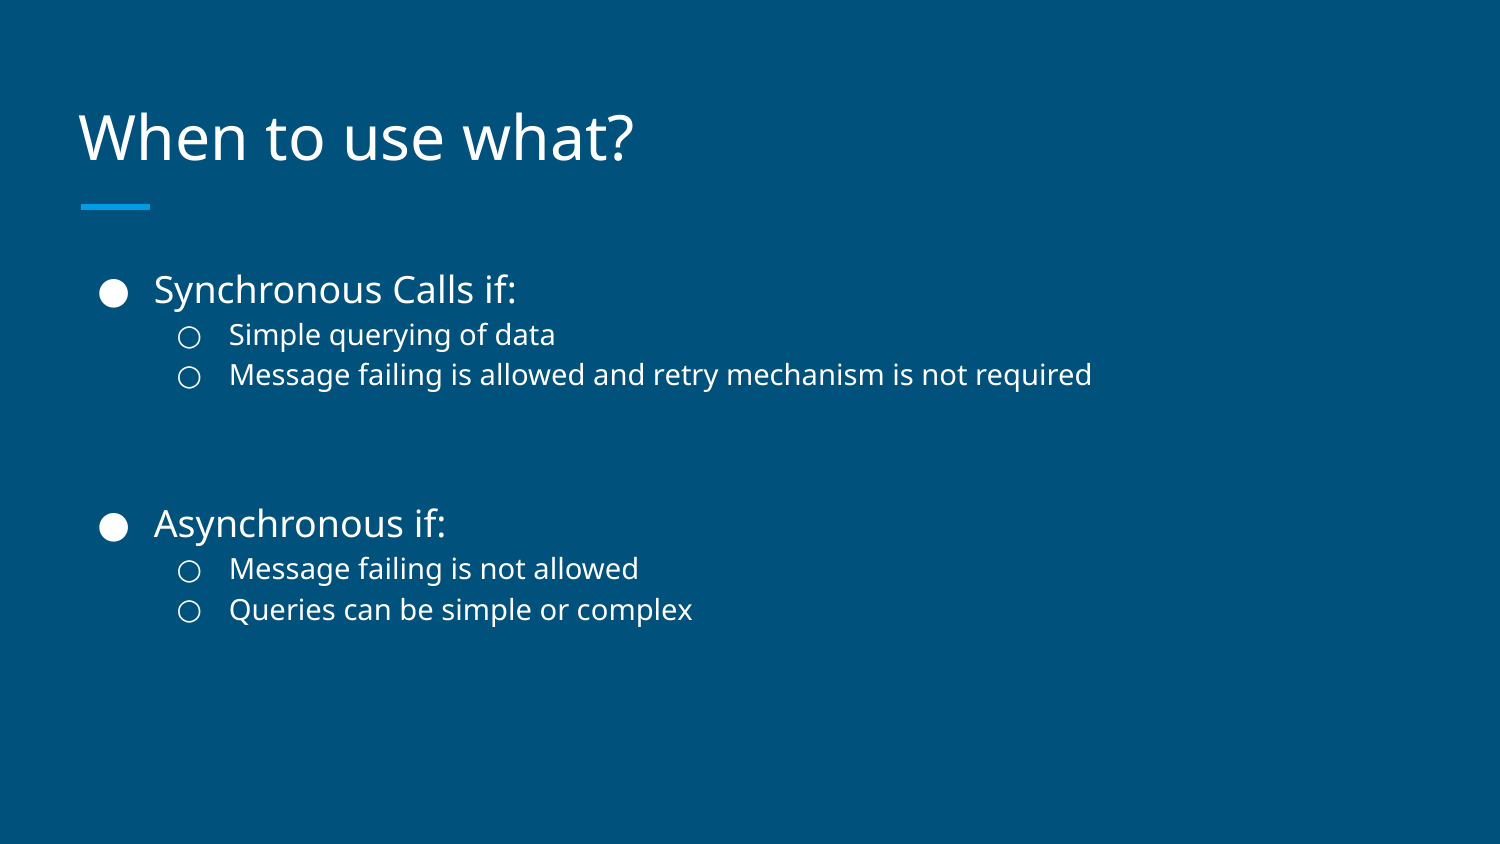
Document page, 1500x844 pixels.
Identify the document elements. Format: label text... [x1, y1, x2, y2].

list Synchronous Calls if: Simple querying of data Message failing is allowed and retry mechanism is not required Asynchronous if: Message failing is not allowed Queries can be simple or complex [63, 244, 1437, 750]
title When to use what? [63, 75, 1437, 188]
